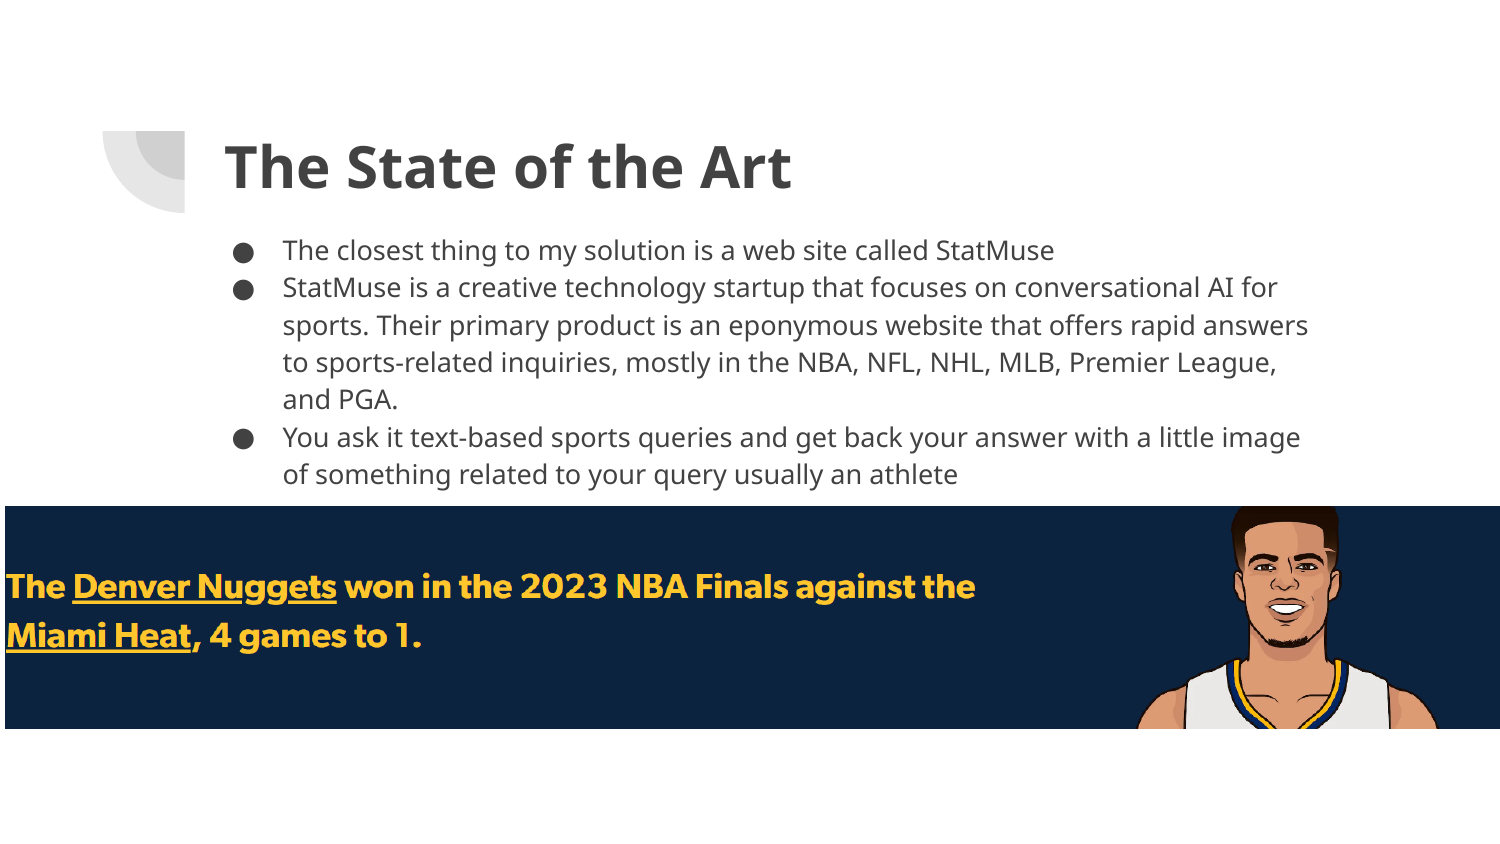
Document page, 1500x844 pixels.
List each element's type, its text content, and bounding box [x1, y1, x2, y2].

picture [5, 506, 1500, 729]
list The closest thing to my solution is a web site called StatMuse StatMuse is a creative technology startup that focuses on conversational AI for sports. Their primary product is an eponymous website that offers rapid answers to sports-related inquiries, mostly in the NBA, NFL, NHL, MLB, Premier League, and PGA. You ask it text-based sports queries and get back your answer with a little image of something related to your query usually an athlete [192, 213, 1346, 504]
title The State of the Art [209, 115, 1363, 279]
